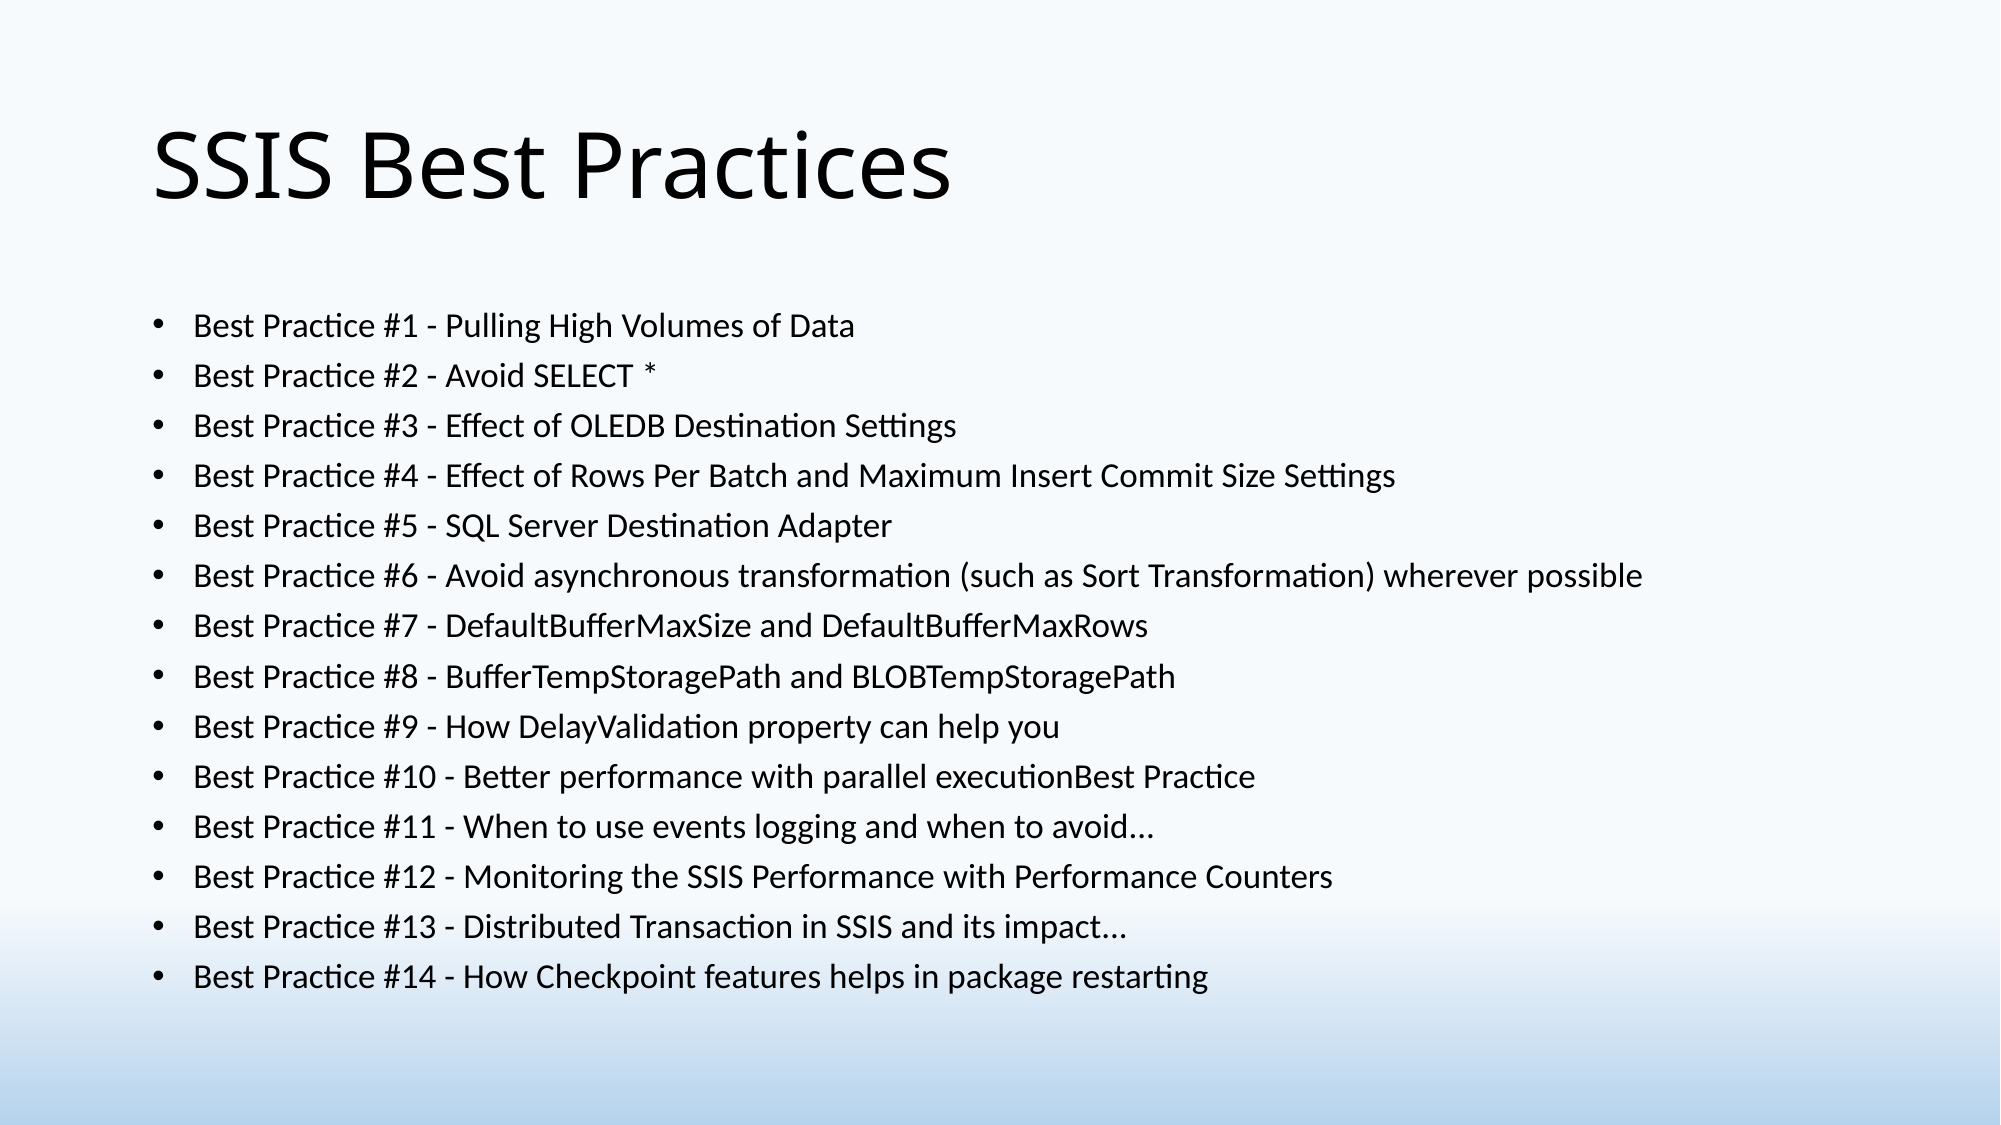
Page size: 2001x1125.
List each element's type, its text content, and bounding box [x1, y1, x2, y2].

list Best Practice #1 - Pulling High Volumes of Data Best Practice #2 - Avoid SELECT * Best Practice #3 - Effect of OLEDB Destination Settings Best Practice #4 - Effect of Rows Per Batch and Maximum Insert Commit Size Settings Best Practice #5 - SQL Server Destination Adapter Best Practice #6 - Avoid asynchronous transformation (such as Sort Transformation) wherever possible Best Practice #7 - DefaultBufferMaxSize and DefaultBufferMaxRows Best Practice #8 - BufferTempStoragePath and BLOBTempStoragePath Best Practice #9 - How DelayValidation property can help you Best Practice #10 - Better performance with parallel executionBest Practice Best Practice #11 - When to use events logging and when to avoid... Best Practice #12 - Monitoring the SSIS Performance with Performance Counters Best Practice #13 - Distributed Transaction in SSIS and its impact... Best Practice #14 - How Checkpoint features helps in package restarting [137, 299, 1863, 1014]
title SSIS Best Practices [137, 59, 1863, 278]
